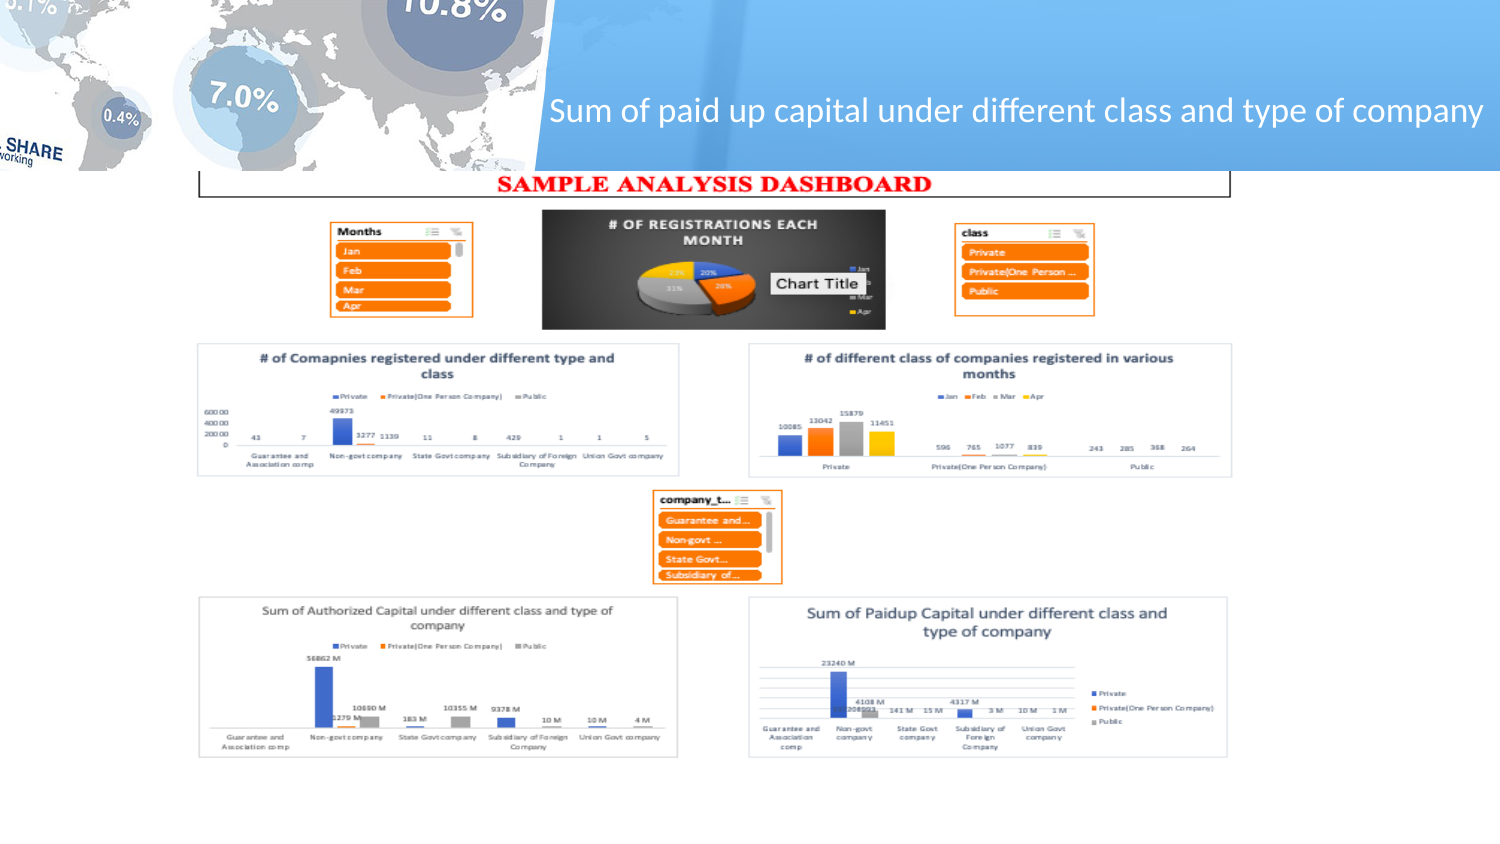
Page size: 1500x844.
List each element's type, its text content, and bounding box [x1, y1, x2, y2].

title Sum of paid up capital under different class and type of company [148, 46, 1500, 170]
picture [0, 0, 1500, 844]
